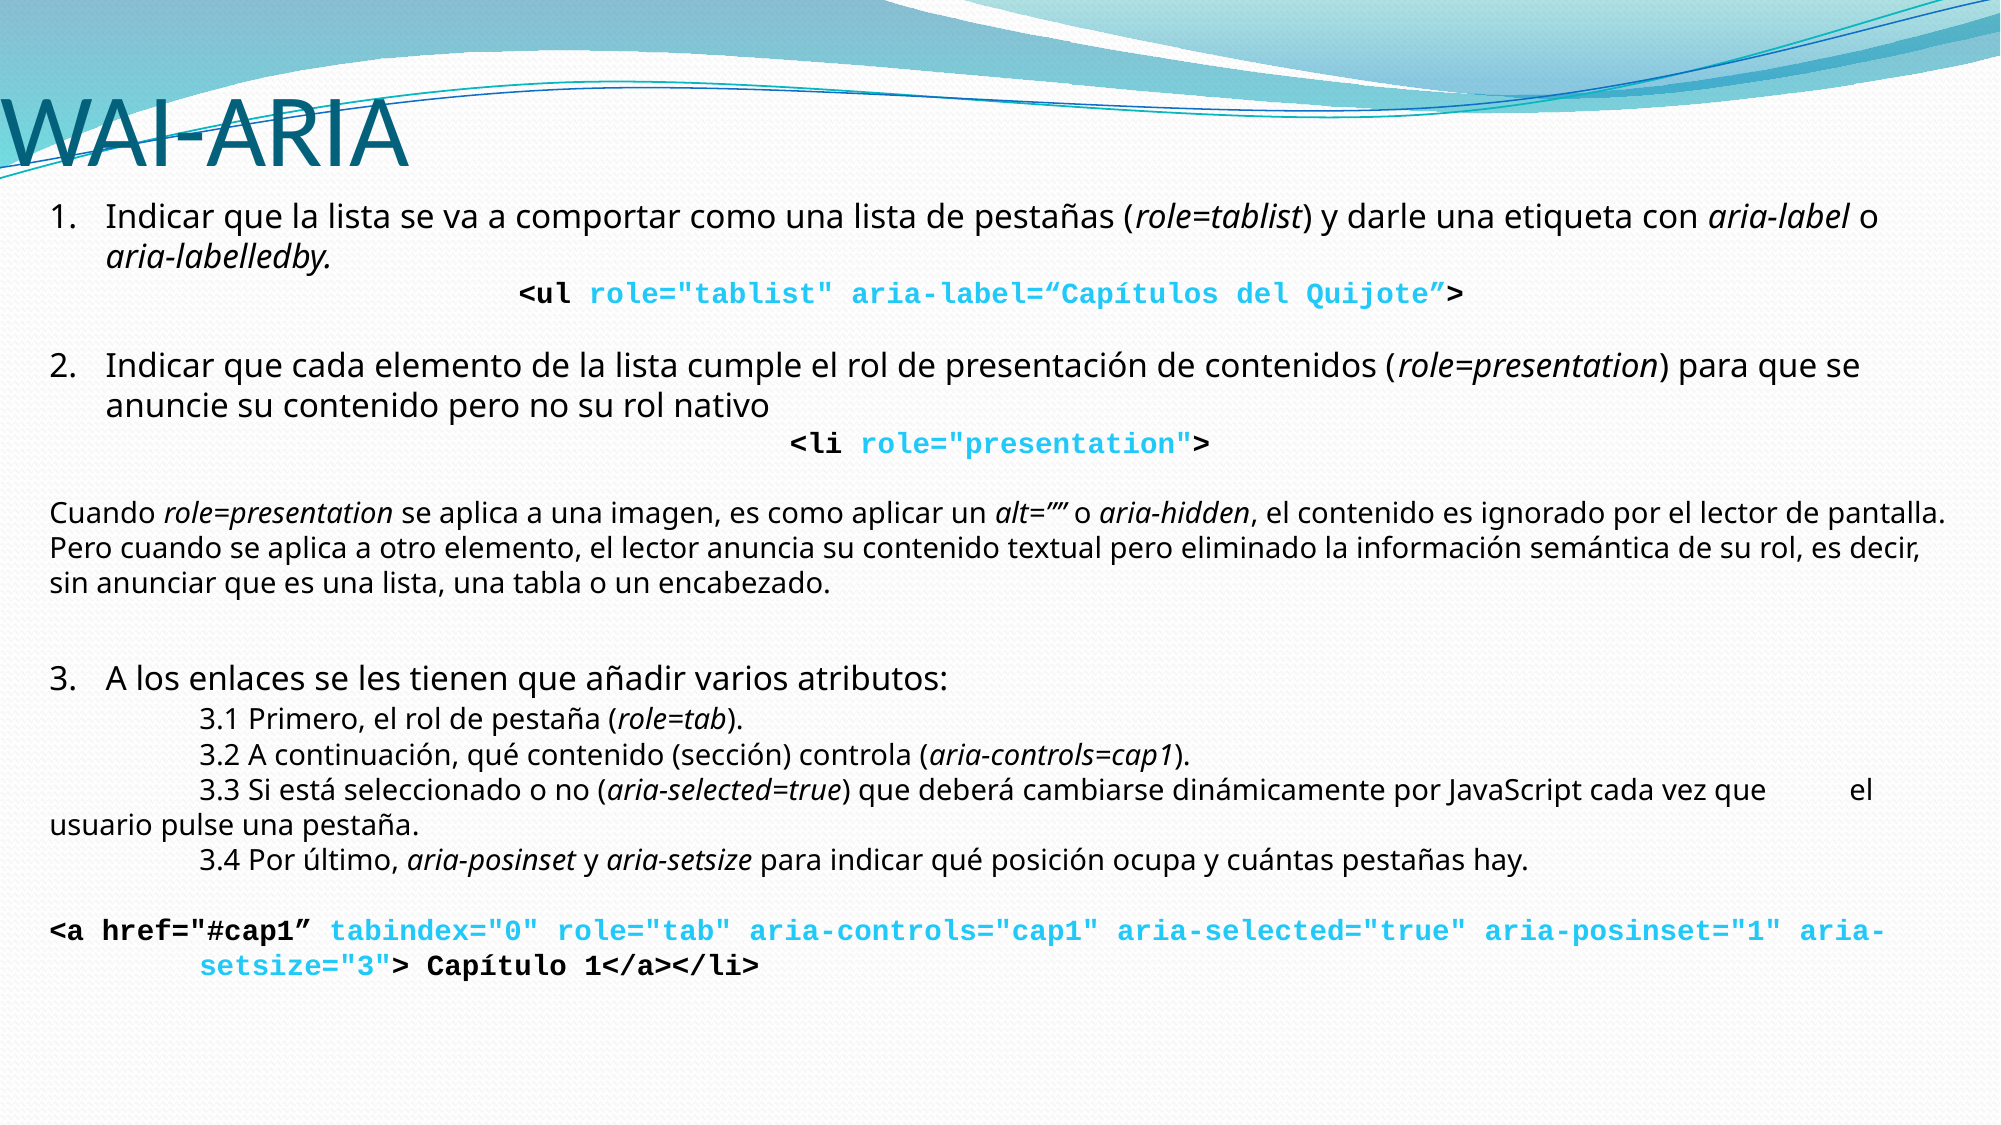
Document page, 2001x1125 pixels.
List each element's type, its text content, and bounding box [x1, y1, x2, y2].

title WAI-ARIA [0, 0, 1800, 188]
text_box Indicar que la lista se va a comportar como una lista de pestañas (role=tablist) y darle una etiqueta con aria-label o aria-labelledby. <ul role="tablist" aria-label=“Capítulos del Quijote”> Indicar que cada elemento de la lista cumple el rol de presentación de contenidos (role=presentation) para que se anuncie su contenido pero no su rol nativo <li role="presentation"> Cuando role=presentation se aplica a una imagen, es como aplicar un alt=”” o aria-hidden, el contenido es ignorado por el lector de pantalla. Pero cuando se aplica a otro elemento, el lector anuncia su contenido textual pero eliminado la información semántica de su rol, es decir, sin anunciar que es una lista, una tabla o un encabezado. A los enlaces se les tienen que añadir varios atributos: 3.1 Primero, el rol de pestaña (role=tab). 3.2 A continuación, qué contenido (sección) controla (aria-controls=cap1). 3.3 Si está seleccionado o no (aria-selected=true) que deberá cambiarse dinámicamente por JavaScript cada vez que el usuario pulse una pestaña. 3.4 Por último, aria-posinset y aria-setsize para indicar qué posición ocupa y cuántas pestañas hay. <a href="#cap1” tabindex="0" role="tab" aria-controls="cap1" aria-selected="true" aria-posinset="1" aria- setsize="3"> Capítulo 1</a></li> [34, 187, 1966, 989]
